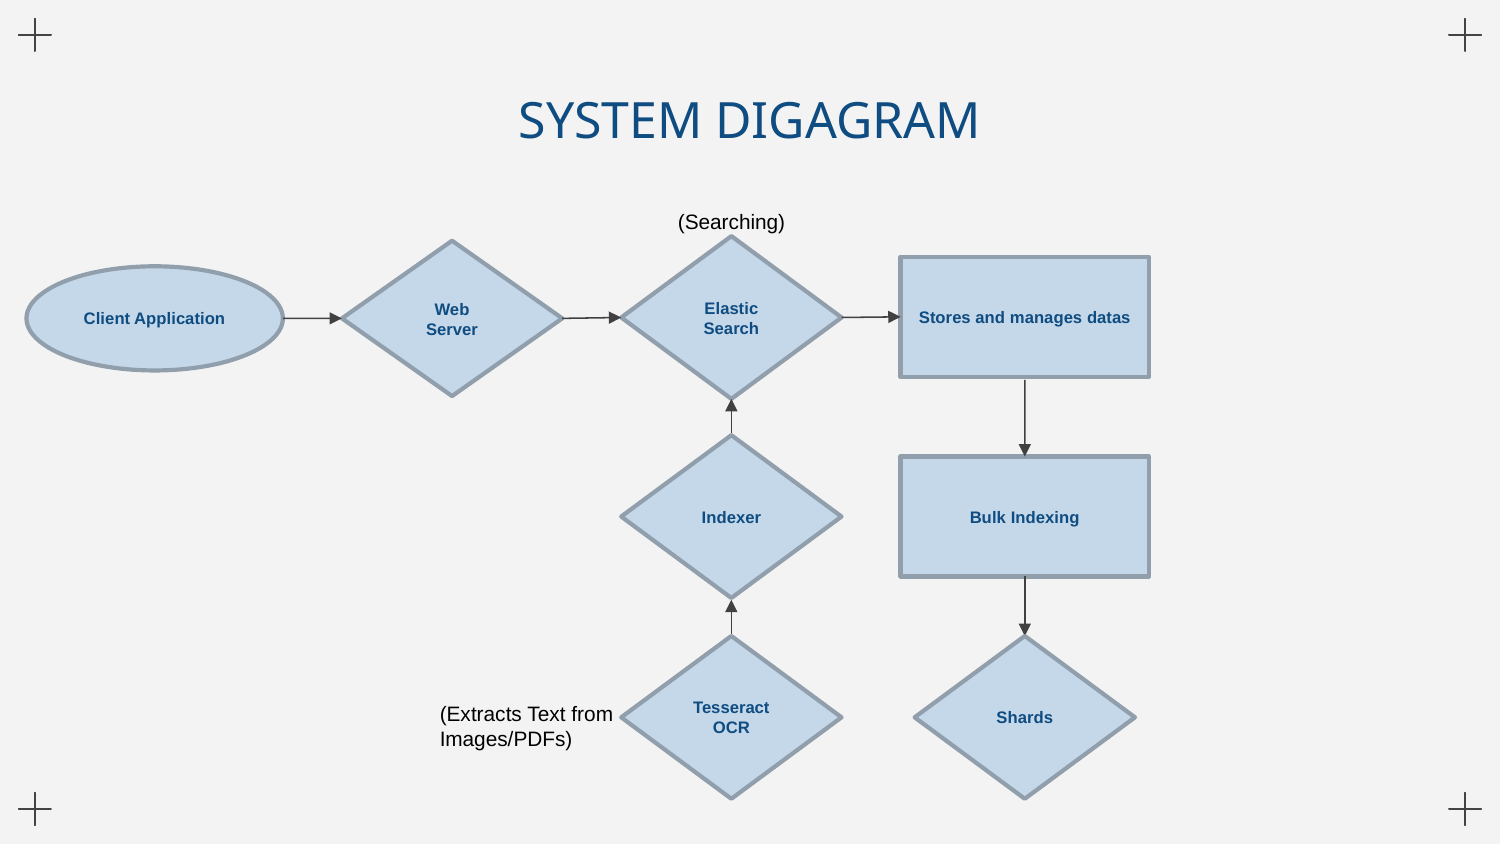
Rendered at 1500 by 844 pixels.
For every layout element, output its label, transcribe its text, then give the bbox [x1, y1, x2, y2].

text_box Tesseract OCR [619, 636, 844, 801]
text_box Elastic Search [619, 242, 843, 401]
text_box Stores and manages datas [898, 255, 1151, 379]
text_box (Extracts Text from Images/PDFs) [425, 693, 646, 758]
text_box Shards [912, 636, 1138, 801]
text_box Bulk Indexing [898, 454, 1151, 579]
text_box Client Application [24, 264, 285, 373]
text_box Indexer [619, 435, 844, 600]
text_box (Searching) [621, 201, 842, 242]
title SYSTEM DIGAGRAM [121, 73, 1379, 167]
text_box Web Server [340, 238, 563, 398]
